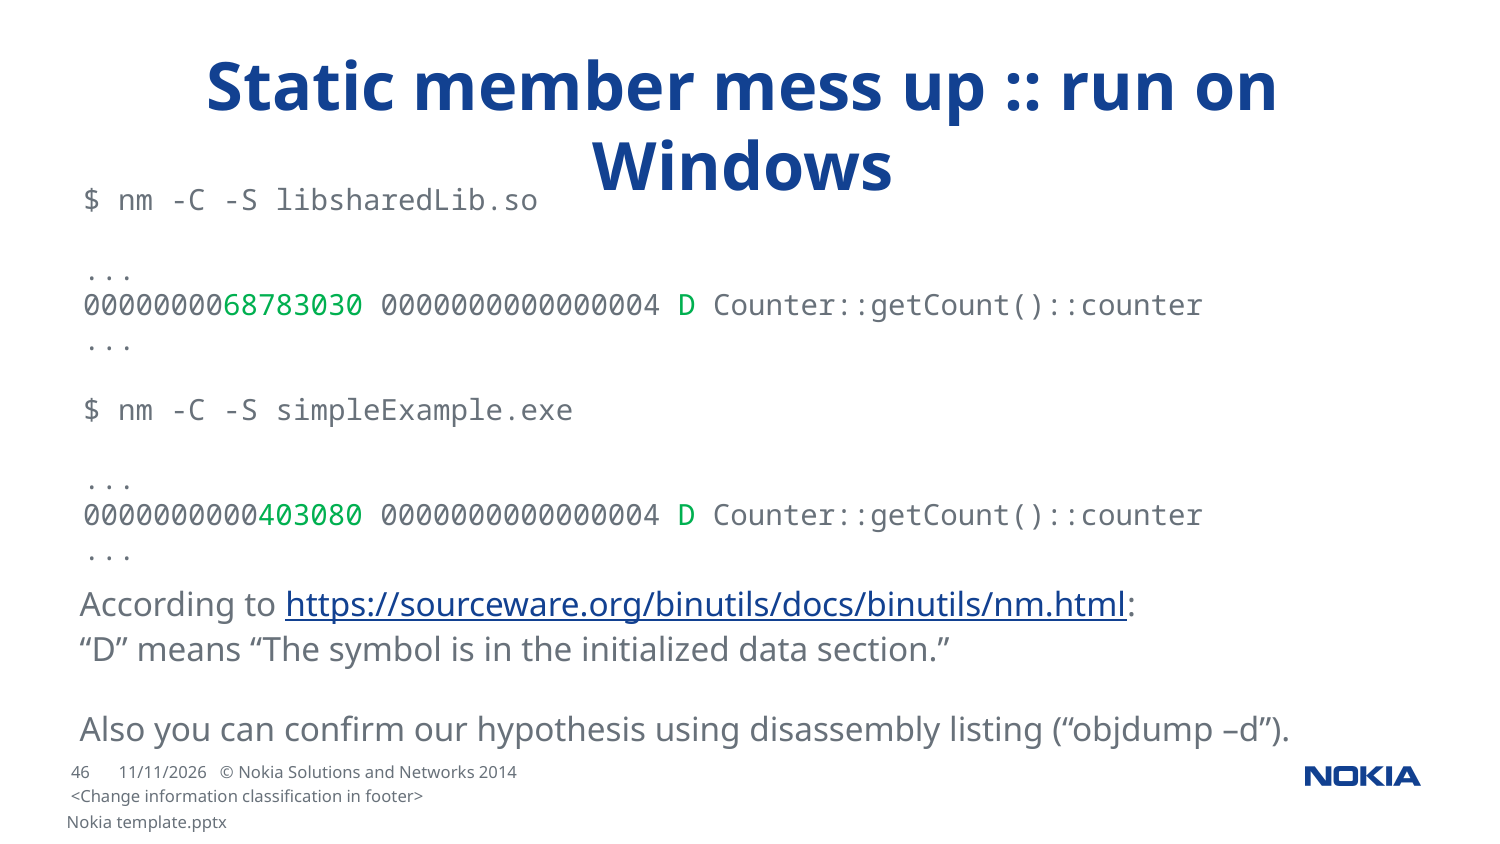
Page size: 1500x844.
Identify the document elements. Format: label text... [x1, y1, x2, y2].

text_box According to https://sourceware.org/binutils/docs/binutils/nm.html: “D” means “The symbol is in the initialized data section.” Also you can confirm our hypothesis using disassembly listing (“objdump –d”). [64, 575, 1413, 756]
text_box [93, 574, 1444, 682]
text_box $ nm -C -S libsharedLib.so ... 0000000068783030 0000000000000004 D Counter::getCount()::counter ... $ nm -C -S simpleExample.exe ... 0000000000403080 0000000000000004 D Counter::getCount()::counter ... [68, 173, 1459, 574]
picture [1305, 766, 1421, 786]
title Static member mess up :: run on Windows [68, 43, 1419, 123]
footer <Change information classification in footer> [70, 785, 1069, 806]
